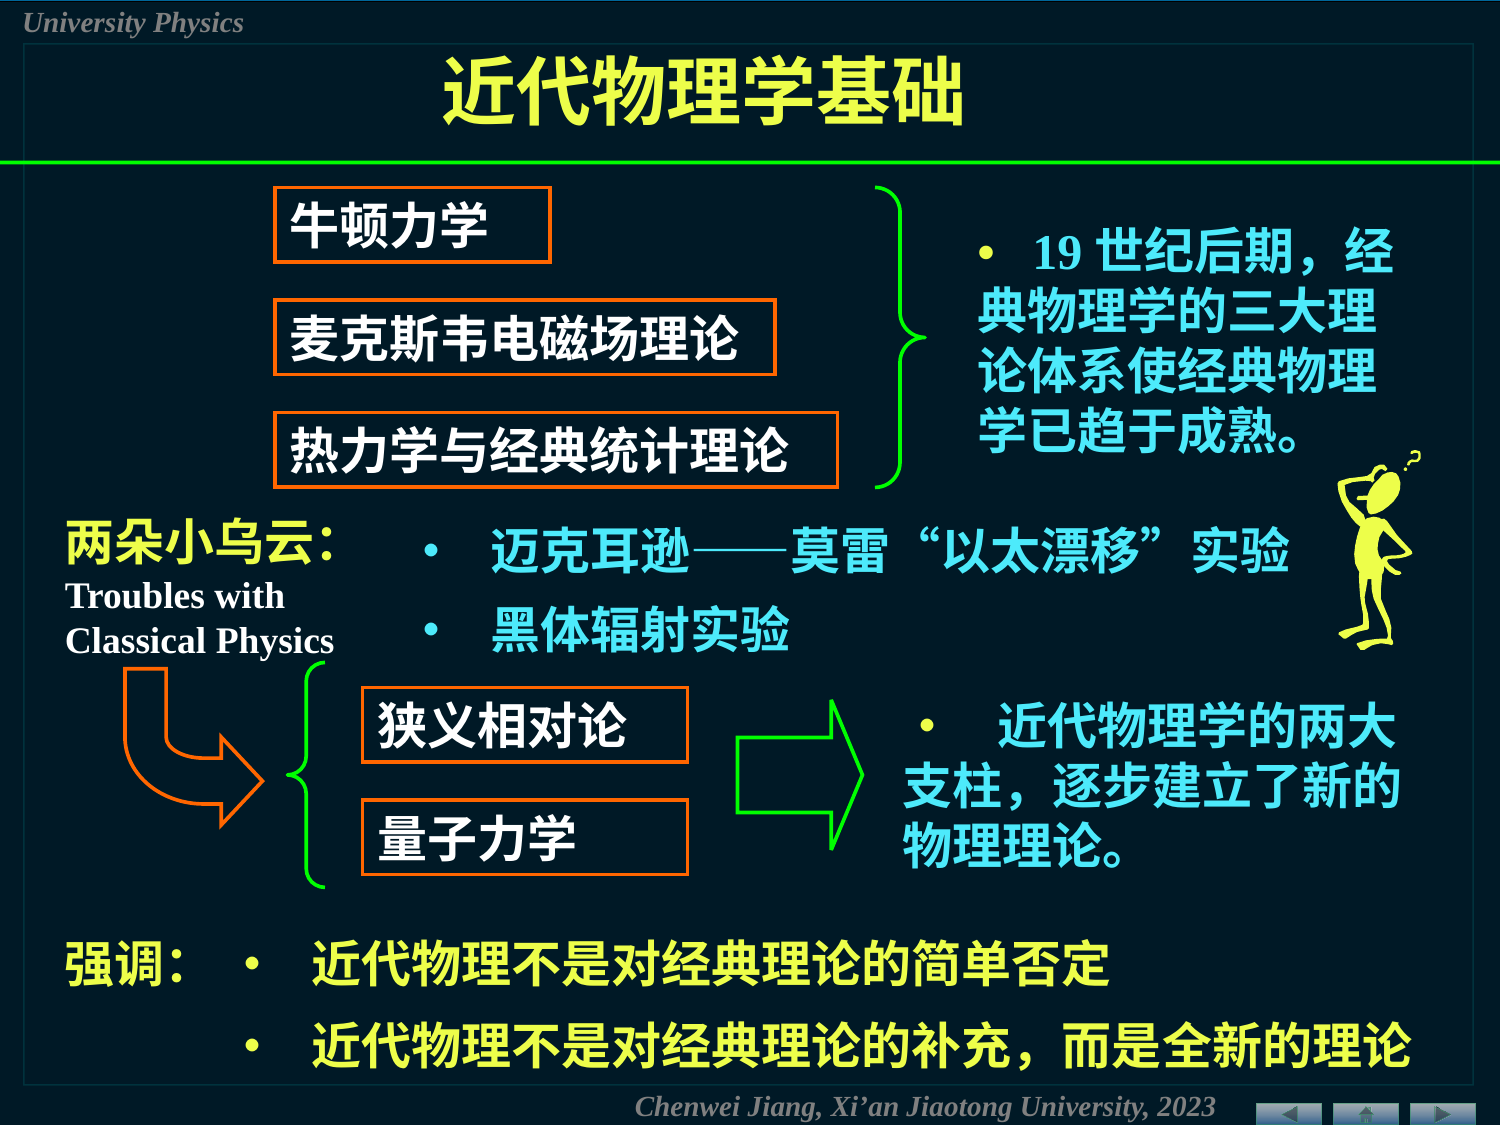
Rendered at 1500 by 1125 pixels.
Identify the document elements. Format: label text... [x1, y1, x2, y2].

text_box 狭义相对论 [362, 687, 688, 763]
text_box 强调： [50, 924, 212, 1000]
picture [1337, 449, 1421, 651]
text_box • 黑体辐射实验 [391, 590, 917, 666]
text_box 热力学与经典统计理论 [275, 412, 838, 488]
text_box 牛顿力学 [275, 187, 550, 263]
text_box 麦克斯韦电磁场理论 [275, 299, 775, 375]
text_box • 近代物理不是对经典理论的简单否定 [212, 924, 1263, 1000]
text_box 量子力学 [362, 799, 688, 875]
text_box [124, 668, 263, 826]
text_box [874, 187, 925, 488]
text_box [287, 662, 325, 888]
text_box • 近代物理不是对经典理论的补充，而是全新的理论 [212, 1006, 1471, 1082]
text_box 两朵小乌云： Troubles with Classical Physics [49, 503, 691, 669]
text_box [737, 699, 863, 850]
text_box 近代物理学基础 [426, 37, 982, 143]
text_box • 近代物理学的两大支柱，逐步建立了新的物理理论。 [887, 687, 1450, 883]
text_box • 迈克耳逊——莫雷“以太漂移”实验 [391, 512, 1329, 588]
text_box • 19世纪后期，经典物理学的三大理论体系使经典物理学已趋于成熟。 [962, 212, 1438, 468]
